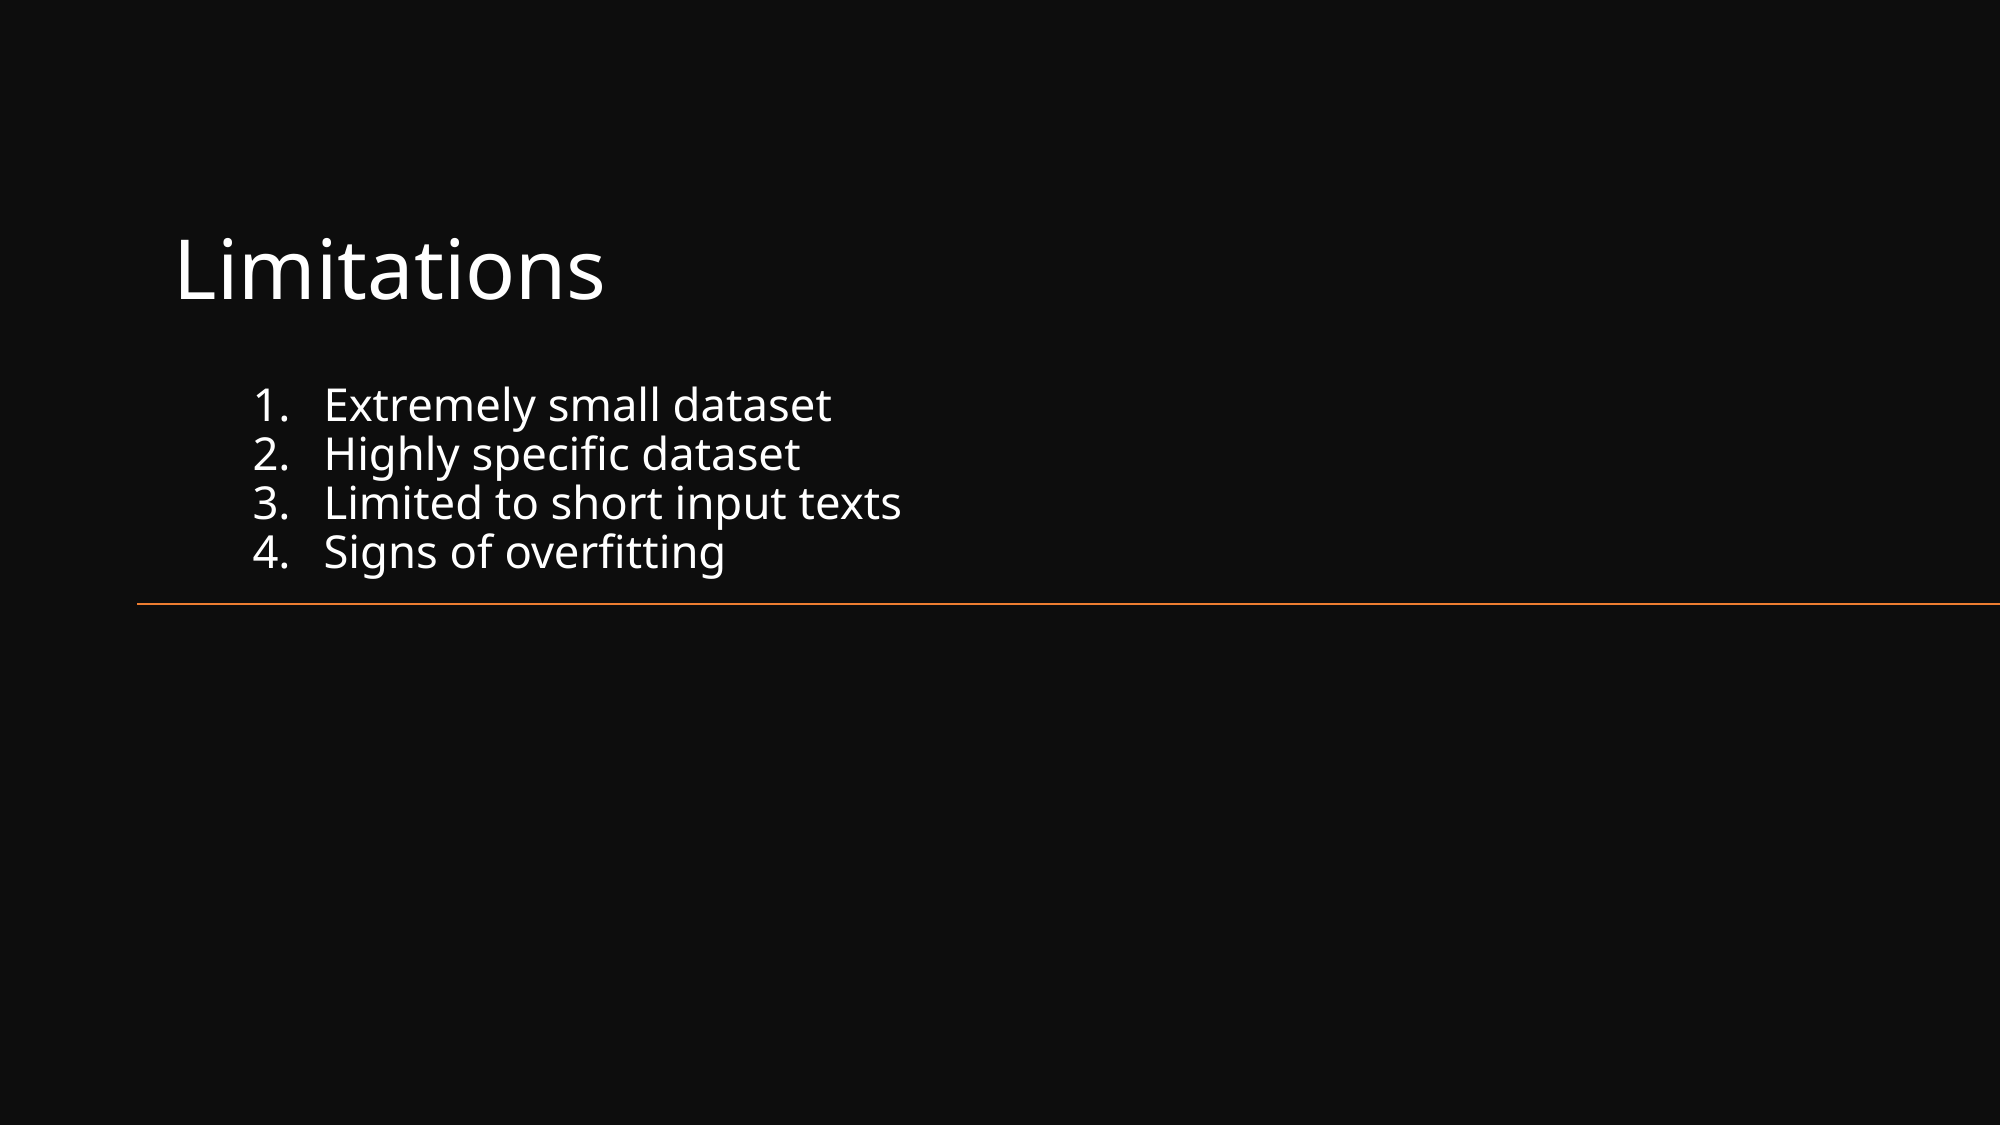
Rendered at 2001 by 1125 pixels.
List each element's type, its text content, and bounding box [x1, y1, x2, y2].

text_box Extremely small dataset Highly specific dataset Limited to short input texts Signs of overfitting [237, 370, 999, 586]
text_box Limitations [159, 201, 636, 325]
text_box [0, 0, 2000, 1125]
